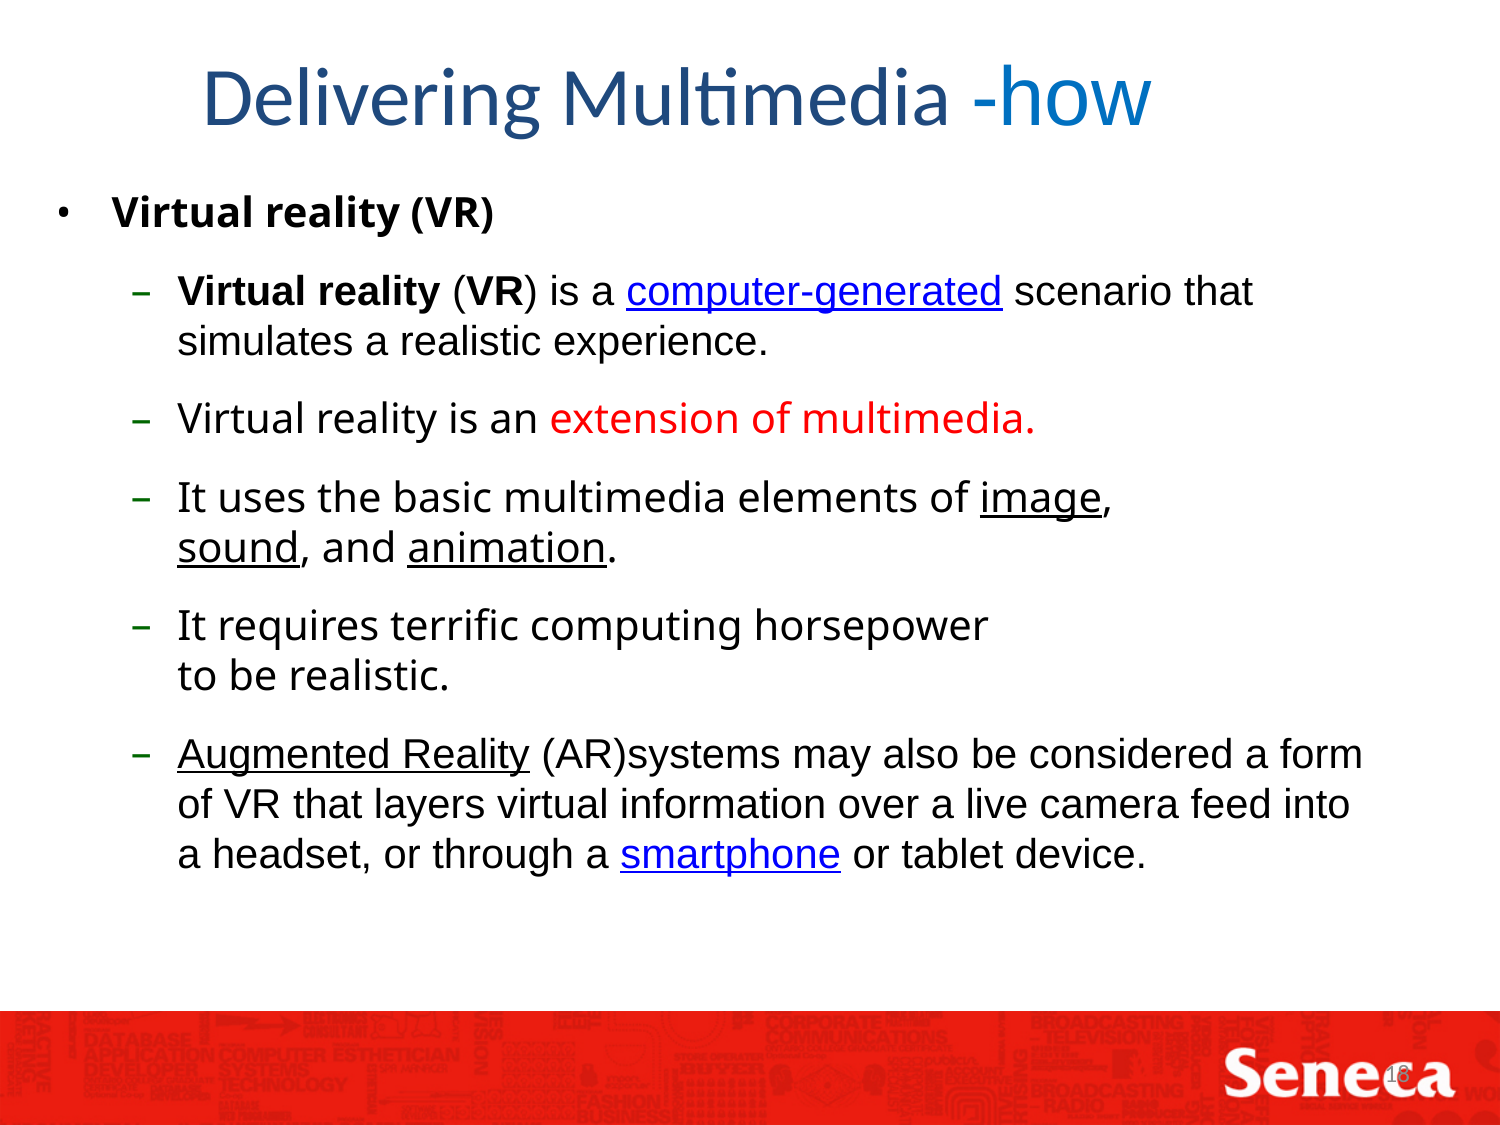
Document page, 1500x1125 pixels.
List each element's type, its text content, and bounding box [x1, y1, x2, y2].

slide_number 18 [1074, 1042, 1425, 1103]
text_box Delivering Multimedia -how [187, 8, 1488, 174]
picture [0, 1011, 1500, 1125]
text_box Virtual reality (VR) Virtual reality (VR) is a computer-generated scenario that simulates a realistic experience. Virtual reality is an extension of multimedia. It uses the basic multimedia elements of image, sound, and animation. It requires terrific computing horsepower to be realistic. Augmented Reality (AR)systems may also be considered a form of VR that layers virtual information over a live camera feed into a headset, or through a smartphone or tablet device. [41, 178, 1391, 991]
